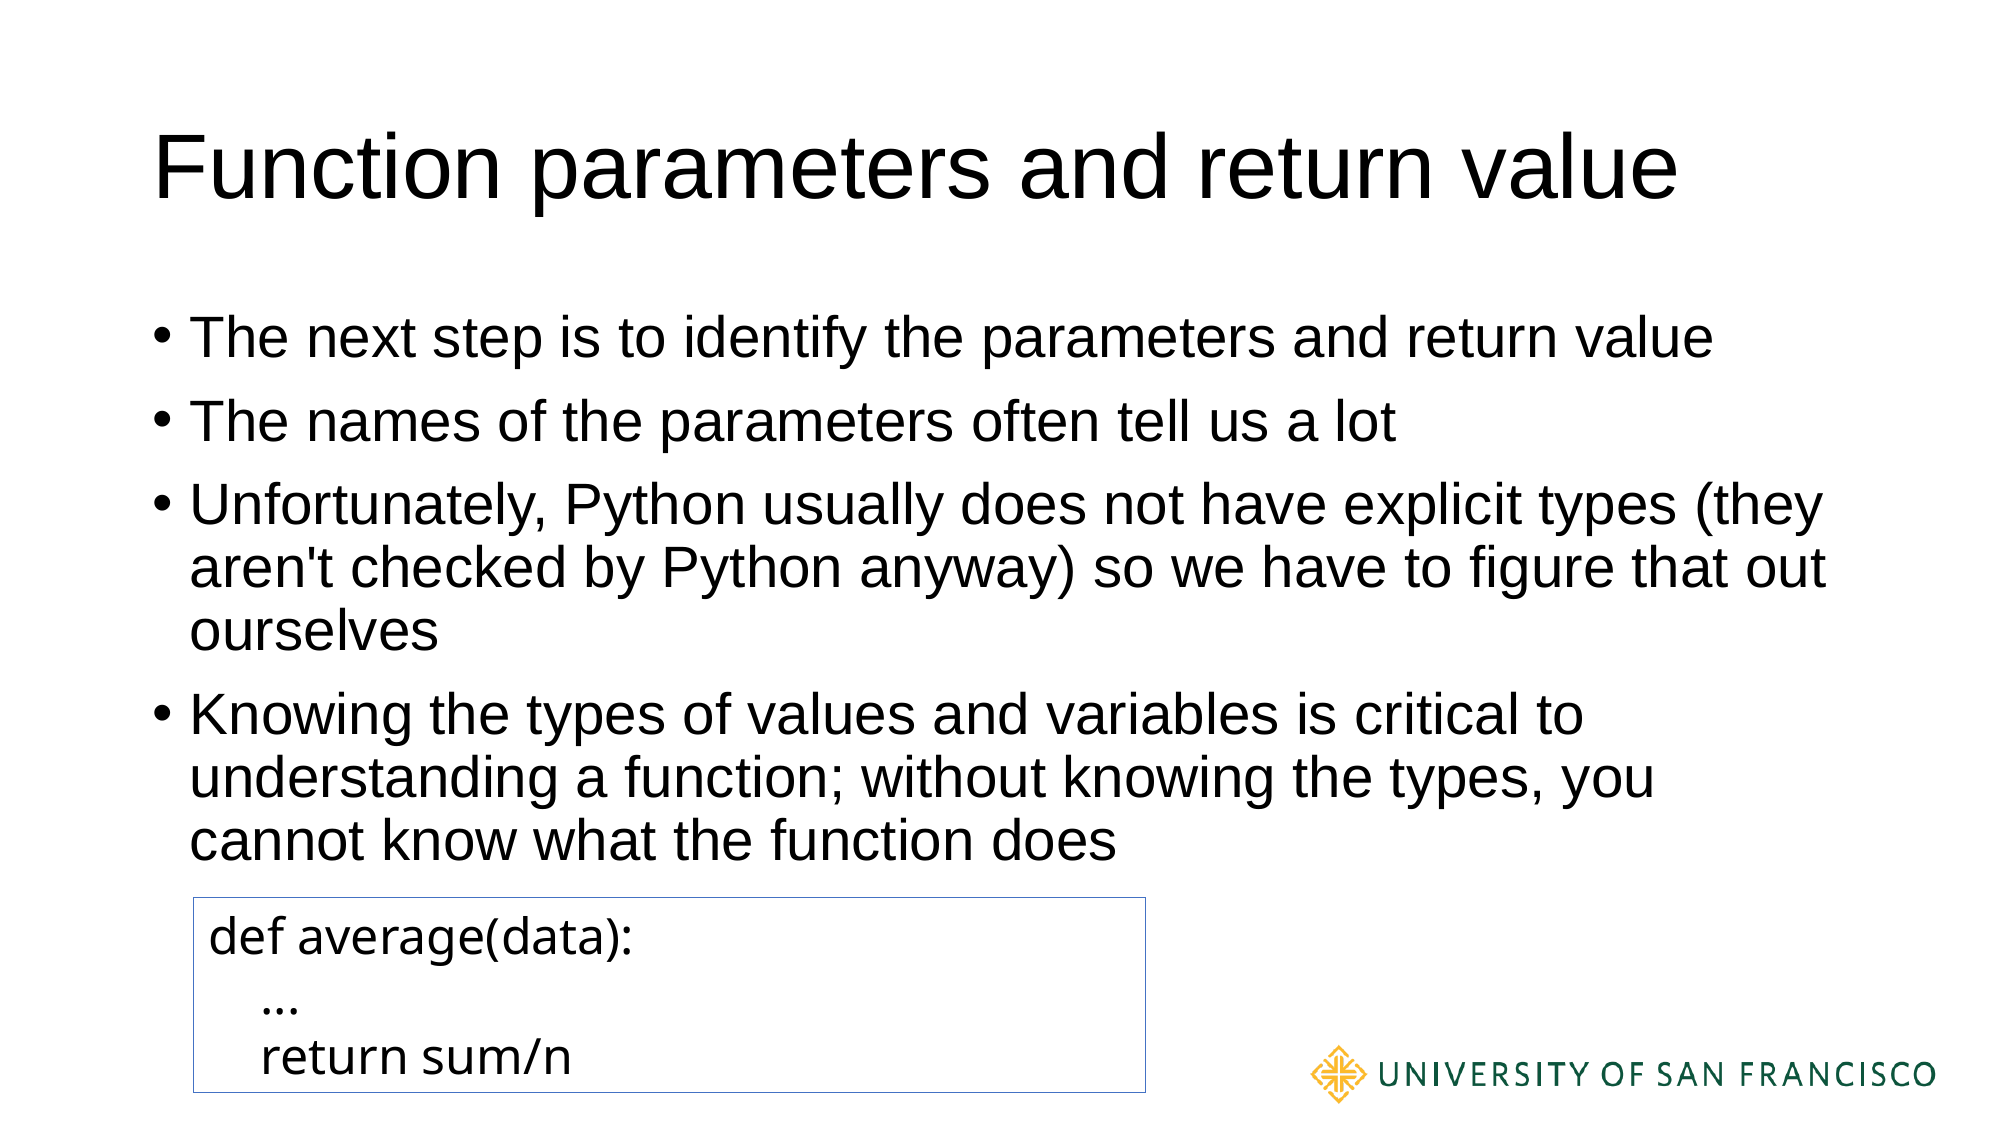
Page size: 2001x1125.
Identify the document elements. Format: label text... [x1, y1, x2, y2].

text_box def average(data): ... return sum/n [193, 897, 1146, 1093]
list The next step is to identify the parameters and return value The names of the parameters often tell us a lot Unfortunately, Python usually does not have explicit types (they aren't checked by Python anyway) so we have to figure that out ourselves Knowing the types of values and variables is critical to understanding a function; without knowing the types, you cannot know what the function does [137, 299, 1863, 1014]
title Function parameters and return value [137, 59, 1863, 278]
